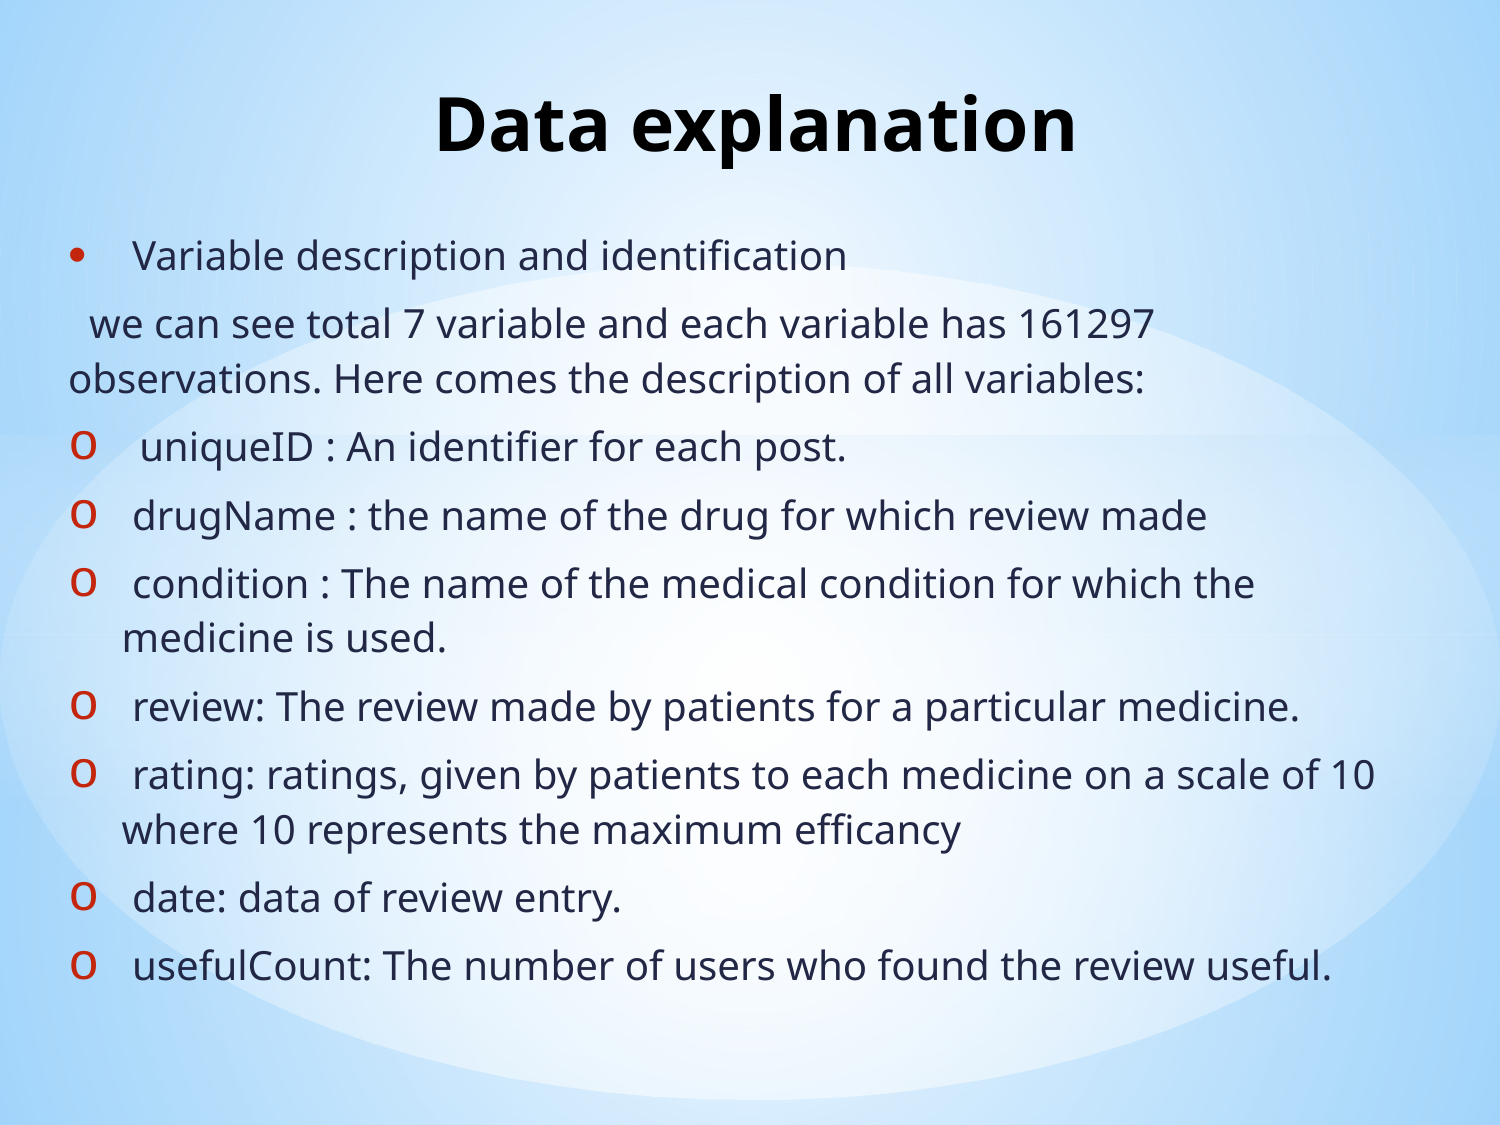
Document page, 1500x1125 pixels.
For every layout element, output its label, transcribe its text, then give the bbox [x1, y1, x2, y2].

title Data explanation [147, 30, 1325, 220]
subtitle Variable description and identification we can see total 7 variable and each variable has 161297 observations. Here comes the description of all variables: uniqueID : An identifier for each post. drugName : the name of the drug for which review made condition : The name of the medical condition for which the medicine is used. review: The review made by patients for a particular medicine. rating: ratings, given by patients to each medicine on a scale of 10 where 10 represents the maximum efficancy date: data of review entry. usefulCount: The number of users who found the review useful. [53, 219, 1436, 1047]
